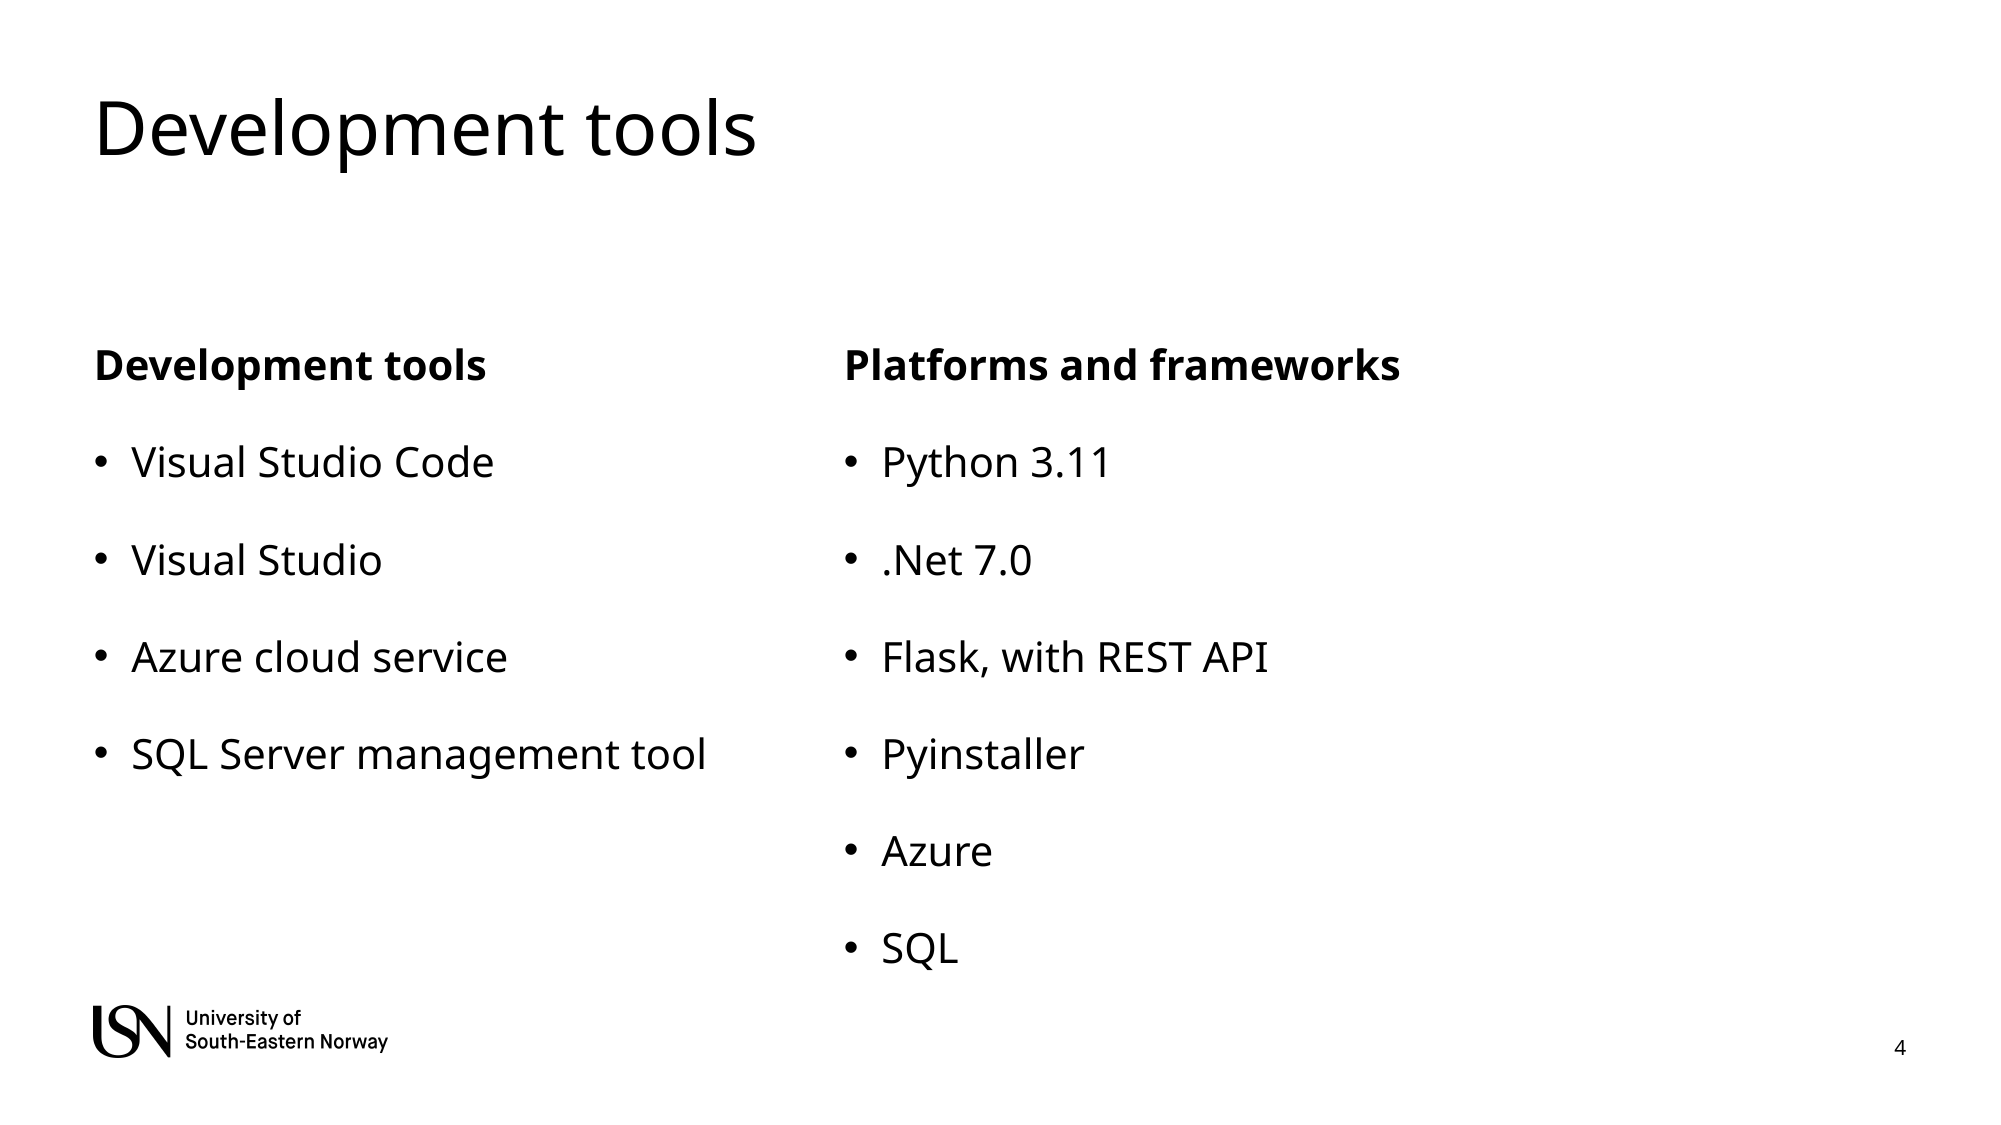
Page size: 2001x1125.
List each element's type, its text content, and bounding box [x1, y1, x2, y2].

title Development tools [93, 83, 1595, 260]
slide_number 4 [1705, 1037, 1907, 1064]
picture [93, 1005, 388, 1058]
list Development tools Visual Studio Code Visual Studio Azure cloud service SQL Server management tool Platforms and frameworks Python 3.11 .Net 7.0 Flask, with REST API Pyinstaller Azure SQL [93, 333, 1595, 954]
